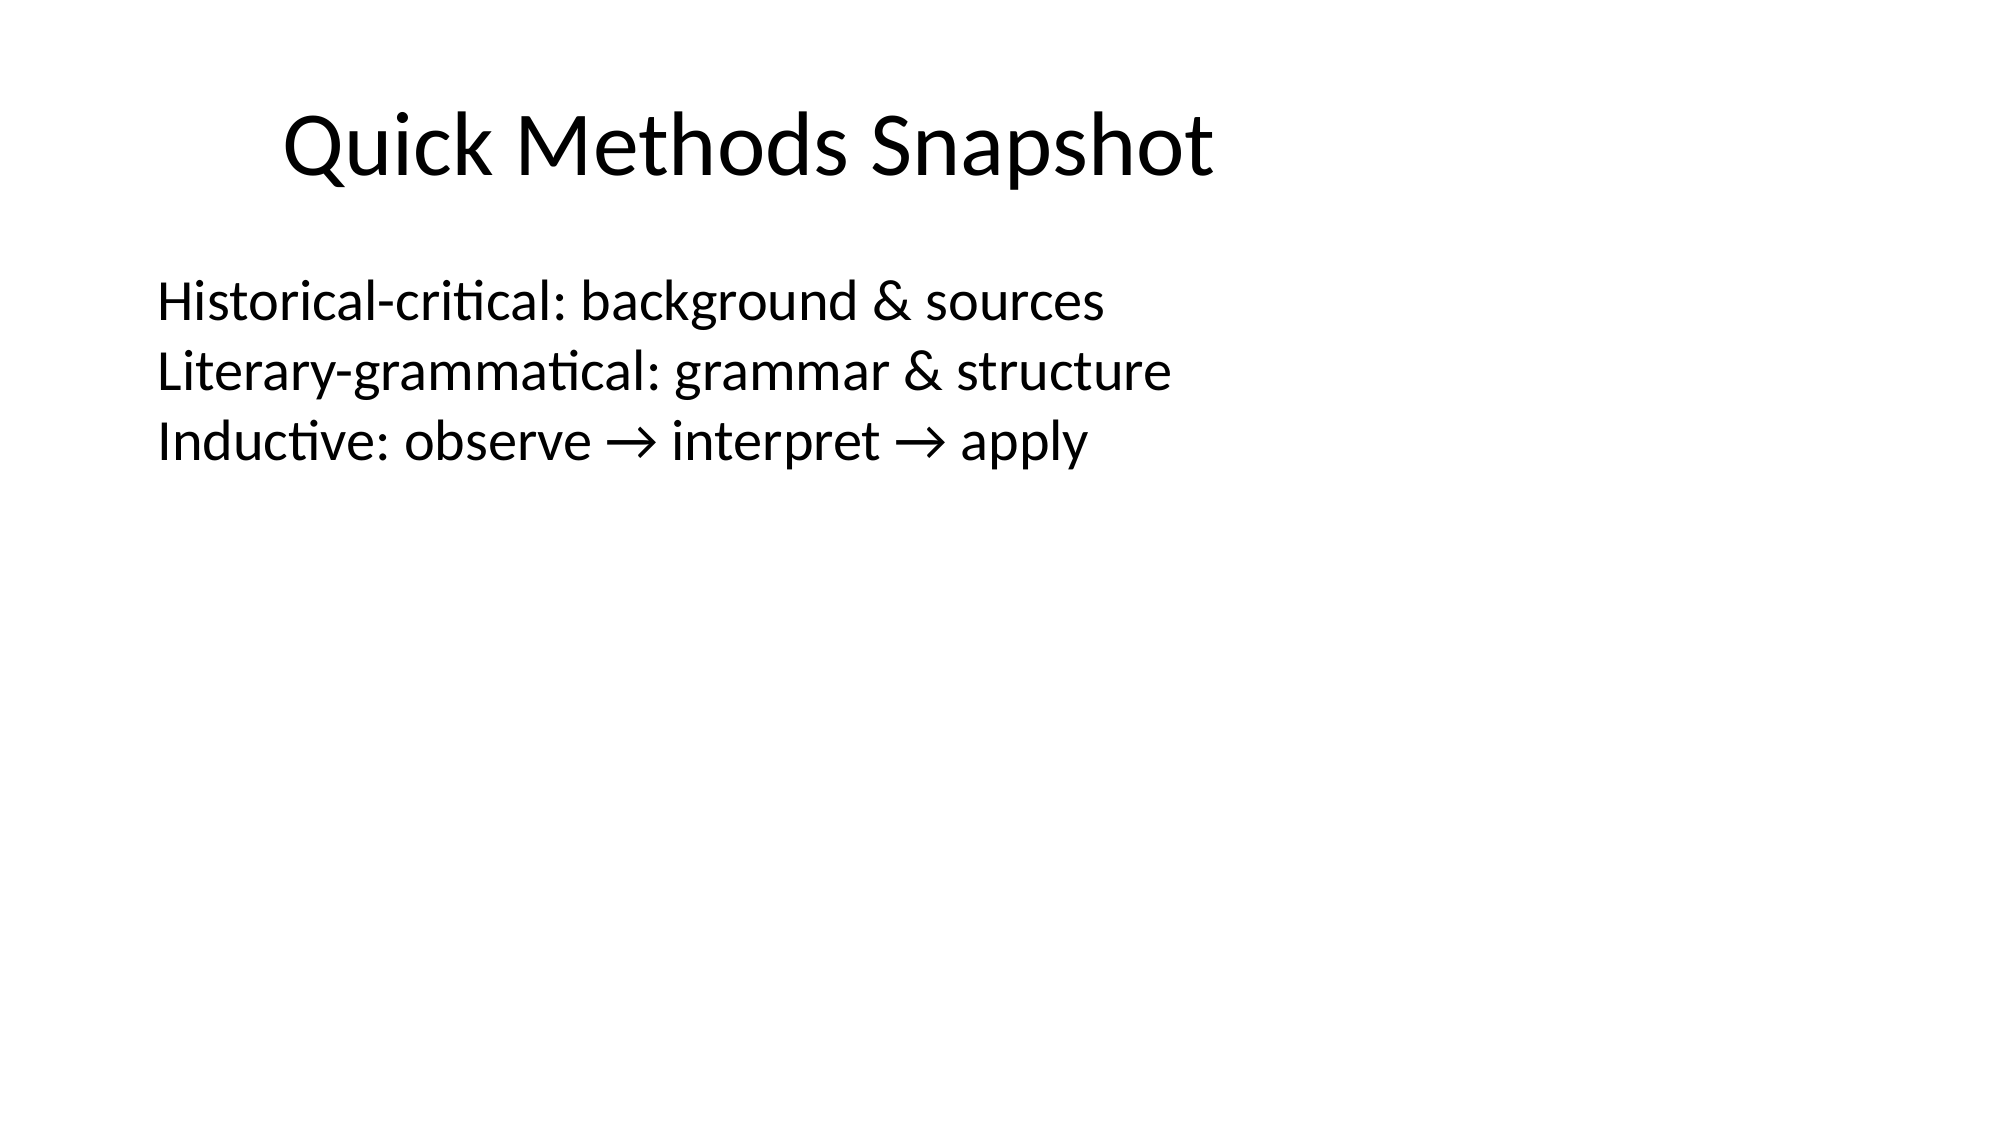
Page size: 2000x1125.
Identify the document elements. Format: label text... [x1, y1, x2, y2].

text_box Historical-critical: background & sources Literary-grammatical: grammar & structure Inductive: observe → interpret → apply [149, 254, 1850, 480]
title Quick Methods Snapshot [75, 45, 1425, 233]
